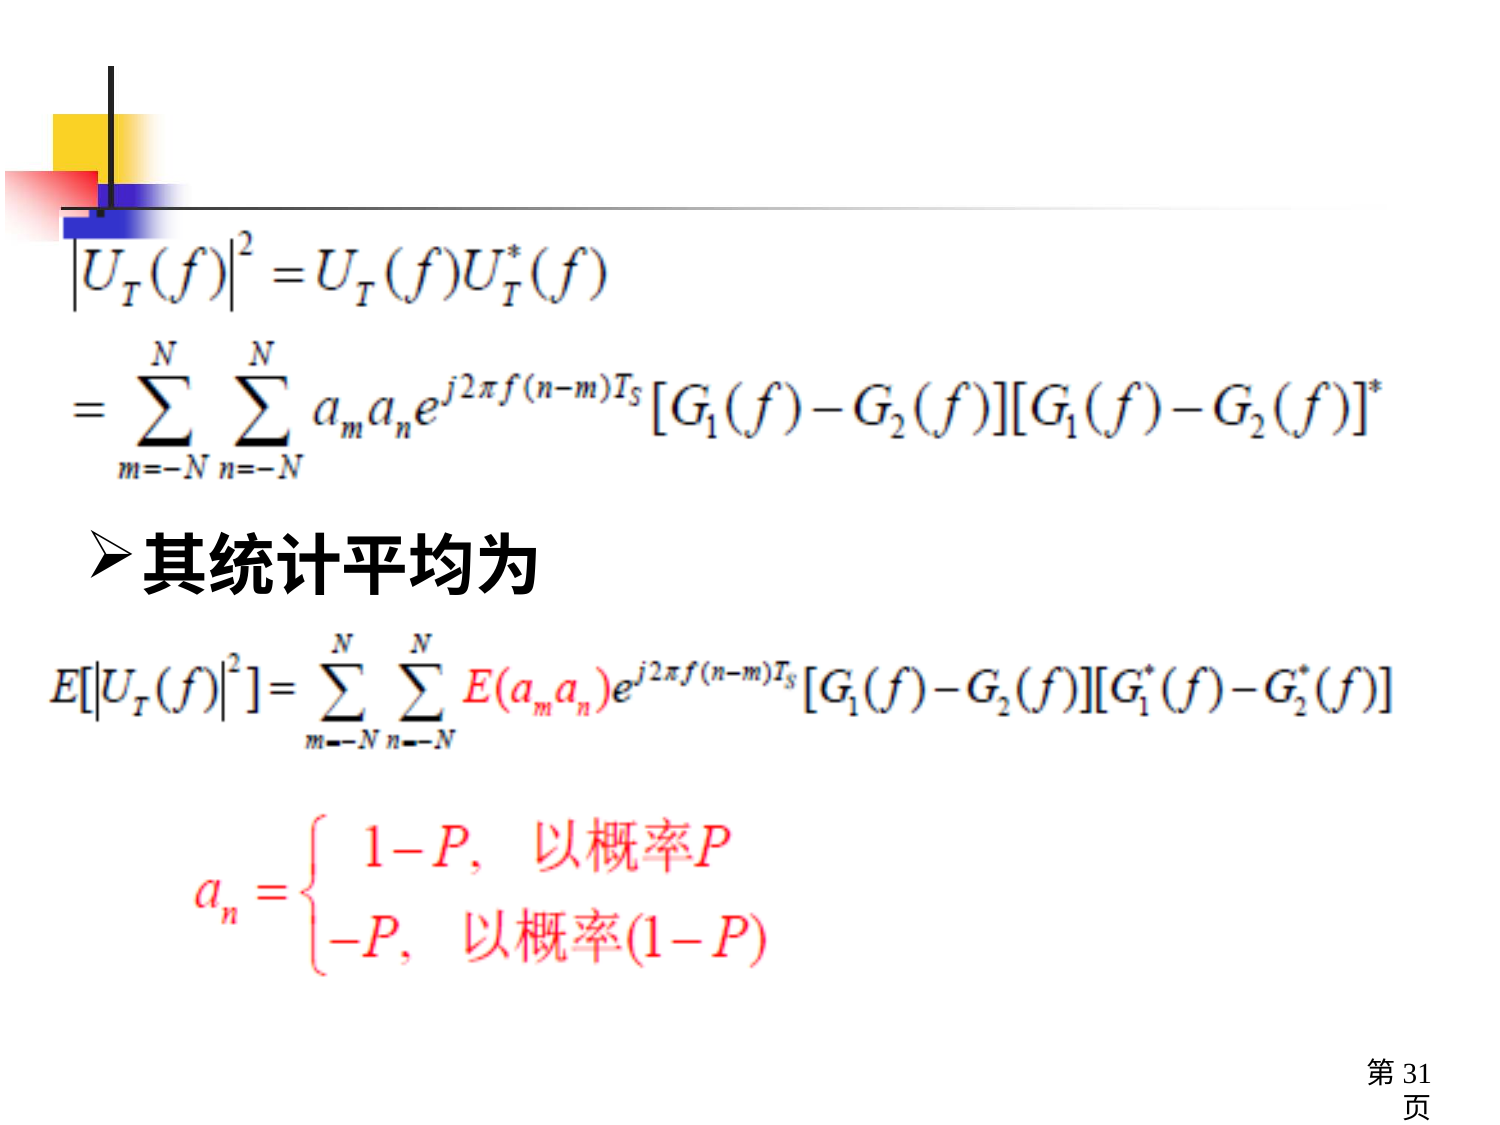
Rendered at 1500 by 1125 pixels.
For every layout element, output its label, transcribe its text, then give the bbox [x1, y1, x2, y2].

slide_number 第31页 [1323, 1046, 1448, 1095]
list 其统计平均为 [70, 515, 1346, 619]
picture [42, 620, 1395, 985]
picture [5, 66, 1413, 493]
